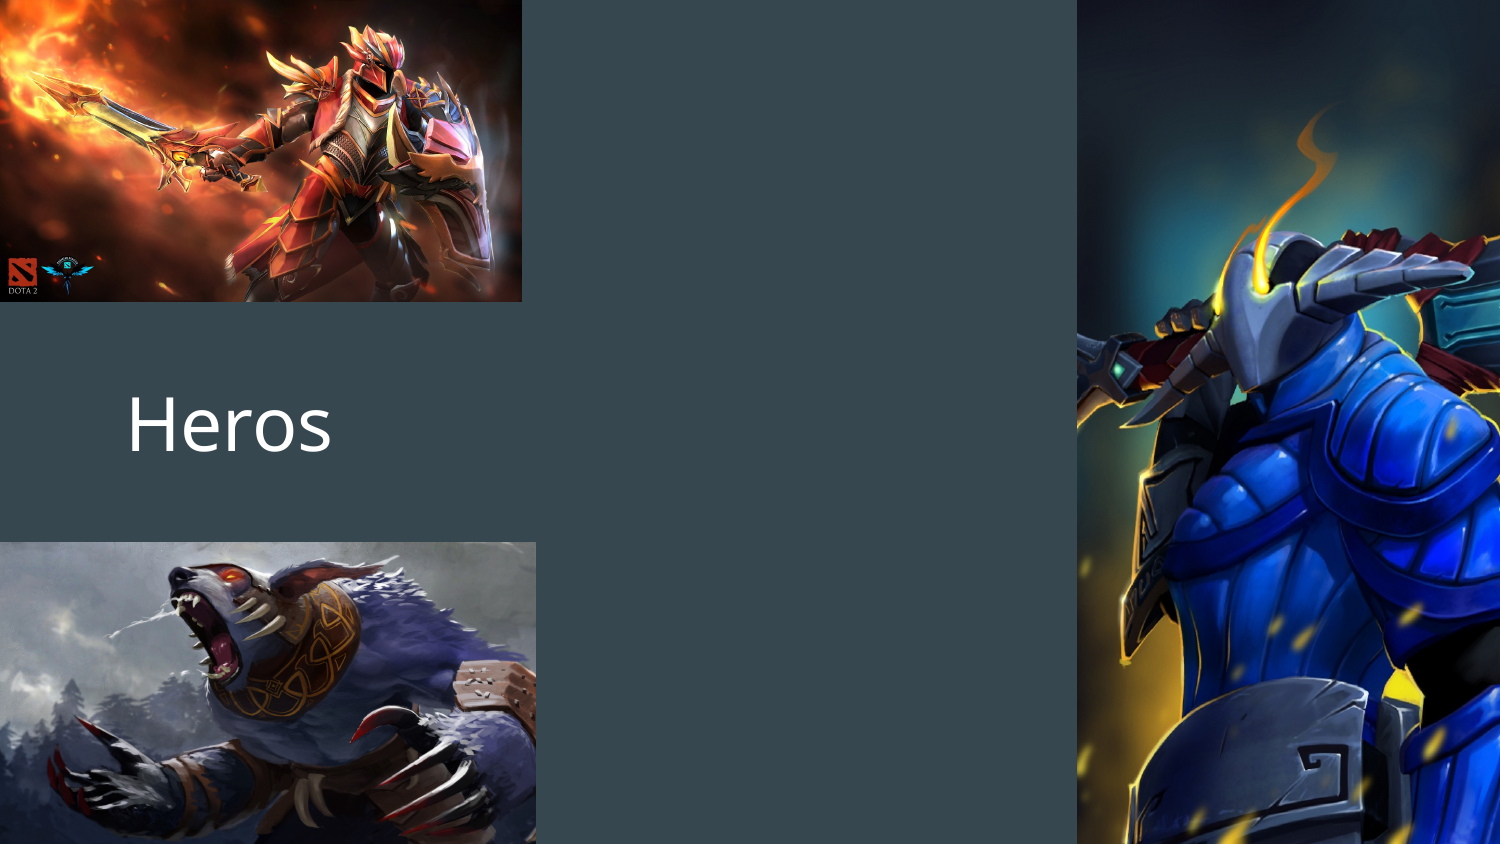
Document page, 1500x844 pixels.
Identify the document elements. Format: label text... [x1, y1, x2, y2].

picture [0, 542, 536, 844]
picture [1077, 0, 1500, 844]
title Heros [110, 351, 1072, 493]
picture [0, 0, 523, 302]
